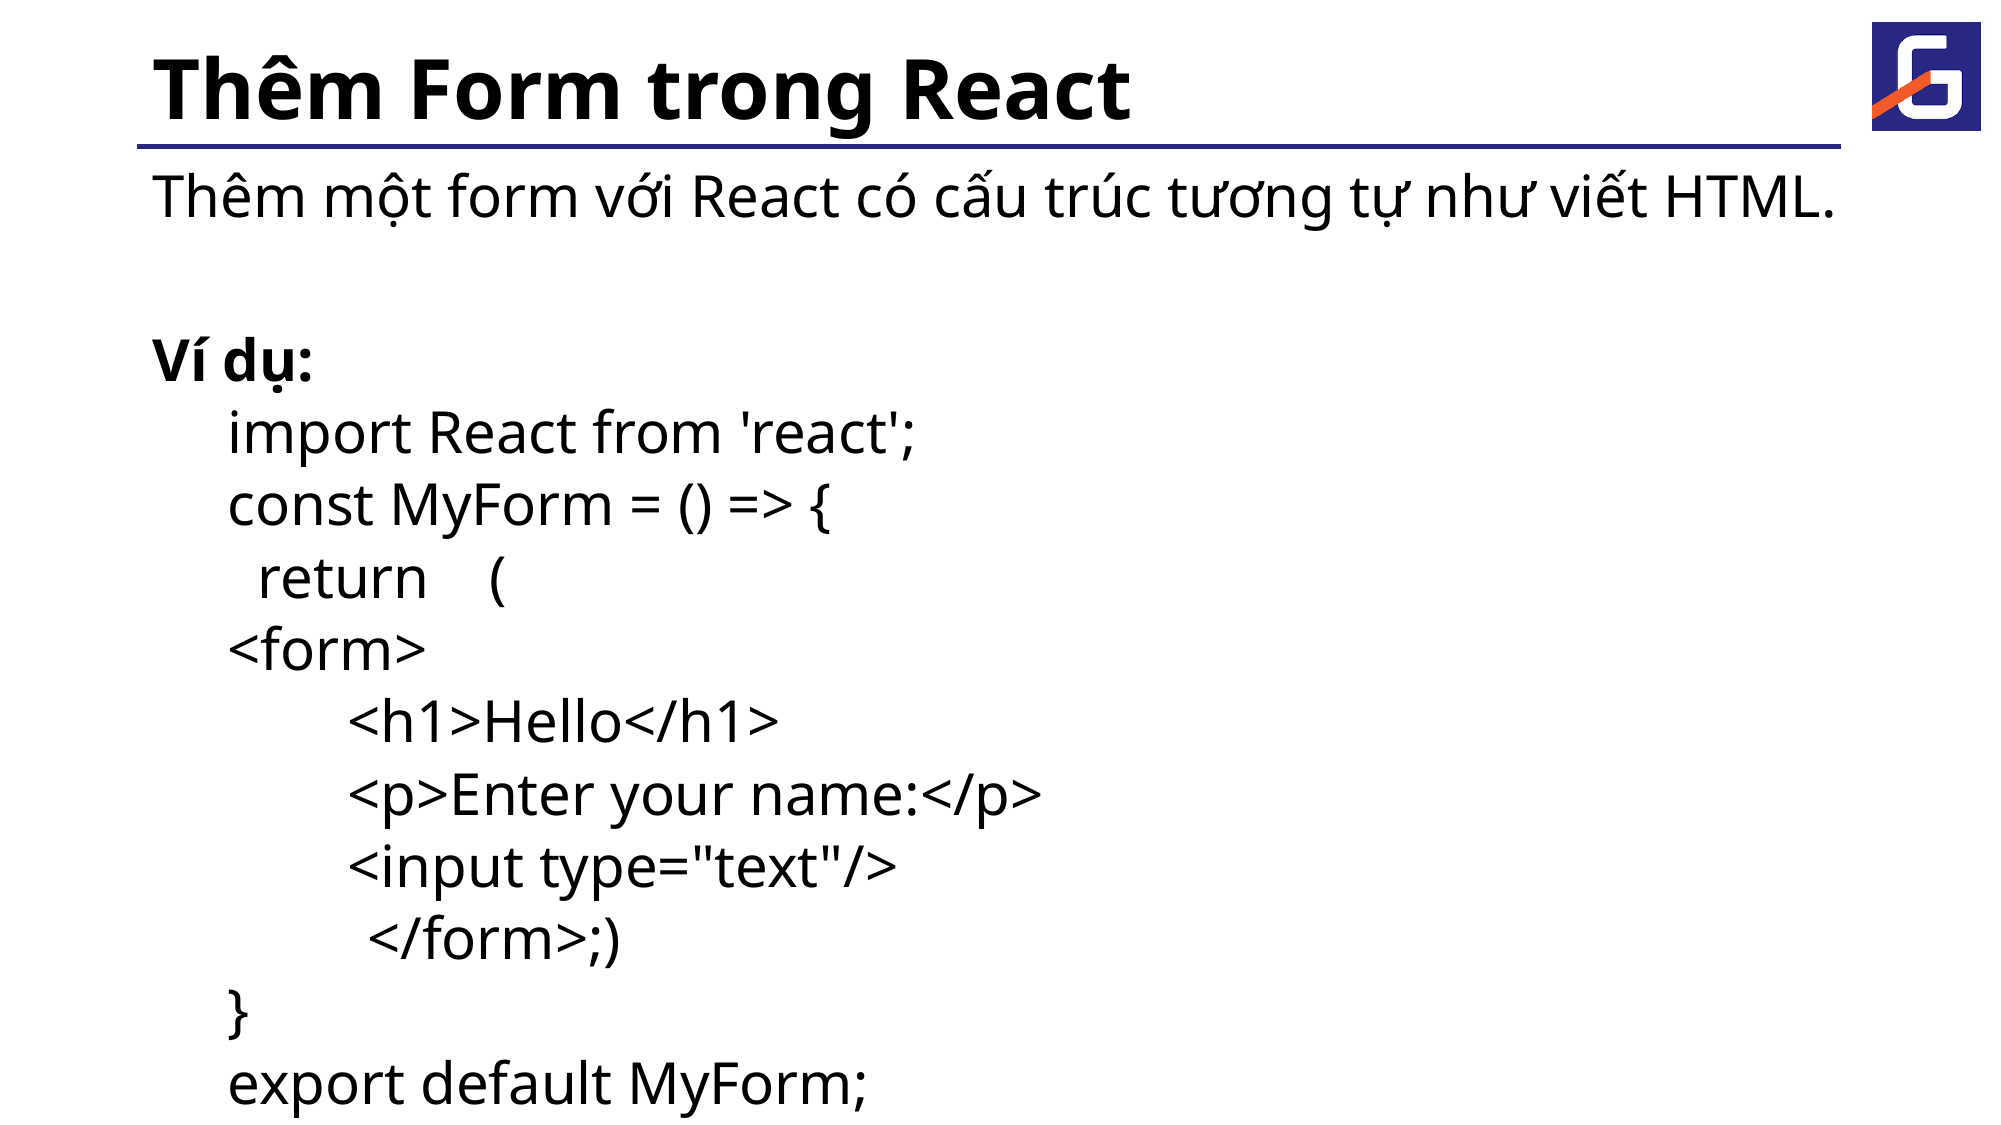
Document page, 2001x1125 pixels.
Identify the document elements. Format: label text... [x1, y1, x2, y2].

picture [1872, 22, 1981, 131]
list Thêm một form với React có cấu trúc tương tự như viết HTML. Ví dụ: import React from 'react'; const MyForm = () => { return ( <form> <h1>Hello</h1> <p>Enter your name:</p> <input type="text"/> </form>;) } export default MyForm; [137, 159, 1927, 1125]
title Thêm Form trong React [137, 26, 1867, 159]
